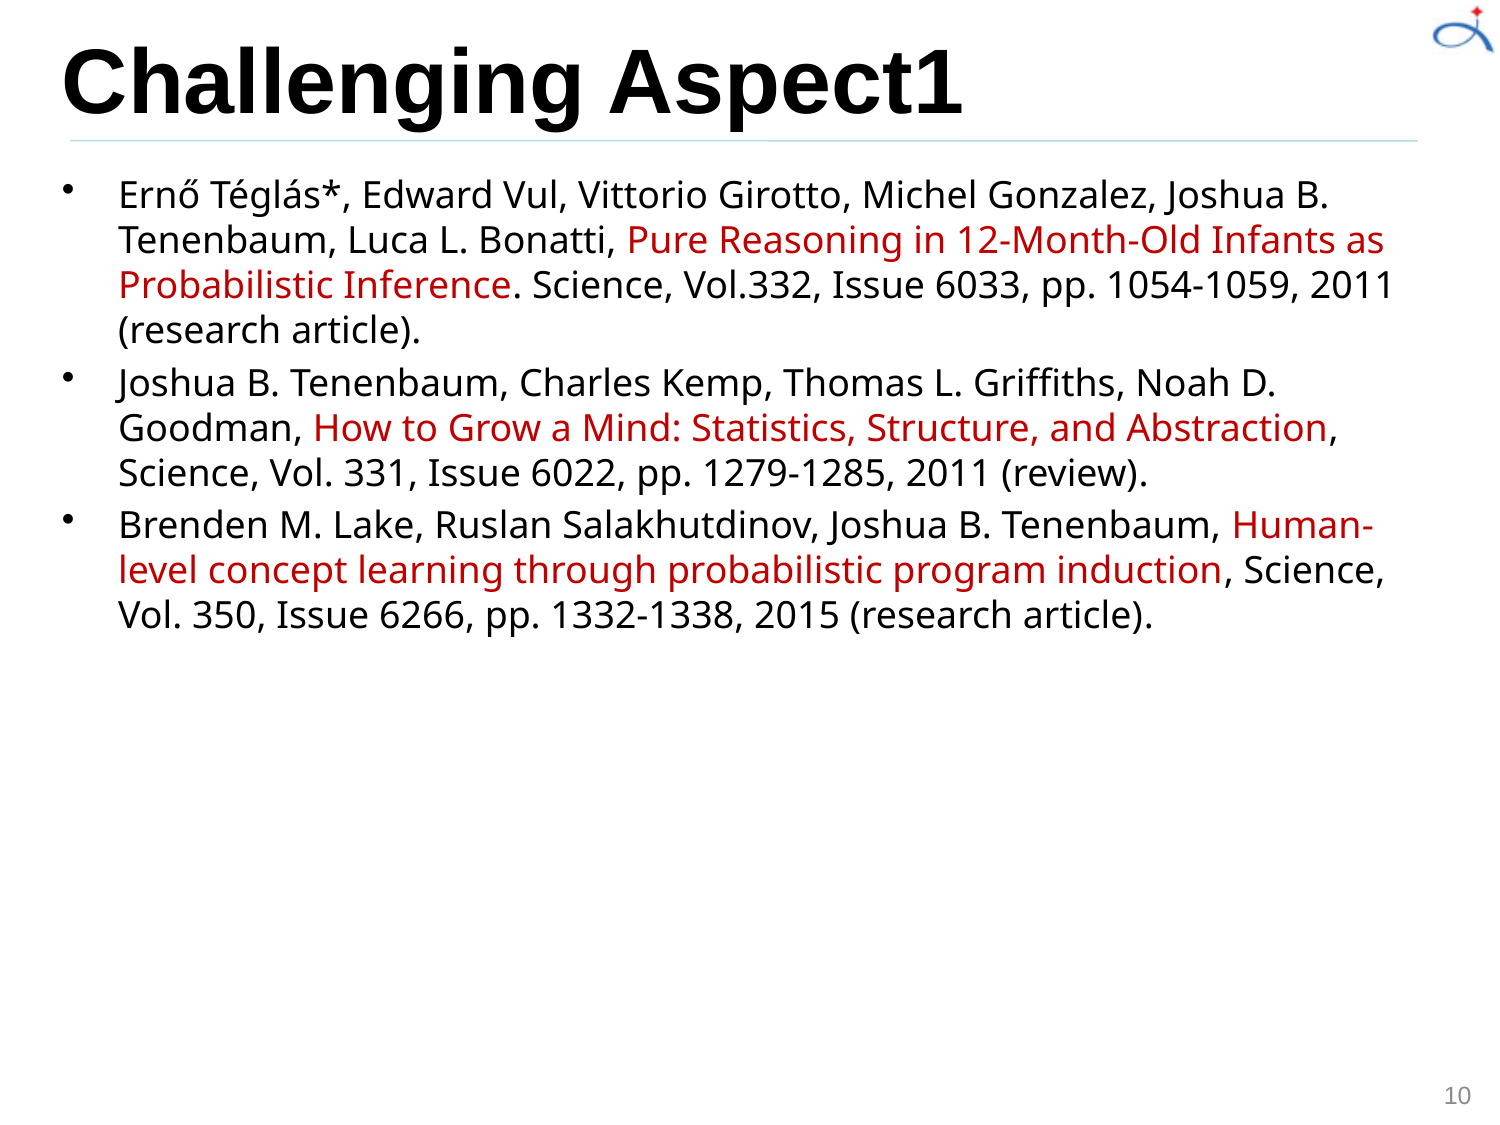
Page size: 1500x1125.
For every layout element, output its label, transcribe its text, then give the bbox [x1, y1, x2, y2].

title Challenging Aspect1 [46, 11, 1419, 143]
list Ernő Téglás*, Edward Vul, Vittorio Girotto, Michel Gonzalez, Joshua B. Tenenbaum, Luca L. Bonatti, Pure Reasoning in 12-Month-Old Infants as Probabilistic Inference. Science, Vol.332, Issue 6033, pp. 1054-1059, 2011 (research article). Joshua B. Tenenbaum, Charles Kemp, Thomas L. Griffiths, Noah D. Goodman, How to Grow a Mind: Statistics, Structure, and Abstraction, Science, Vol. 331, Issue 6022, pp. 1279-1285, 2011 (review). Brenden M. Lake, Ruslan Salakhutdinov, Joshua B. Tenenbaum, Human-level concept learning through probabilistic program induction, Science, Vol. 350, Issue 6266, pp. 1332-1338, 2015 (research article). [46, 163, 1442, 1055]
slide_number 10 [1136, 1065, 1487, 1125]
picture [1432, 5, 1495, 55]
